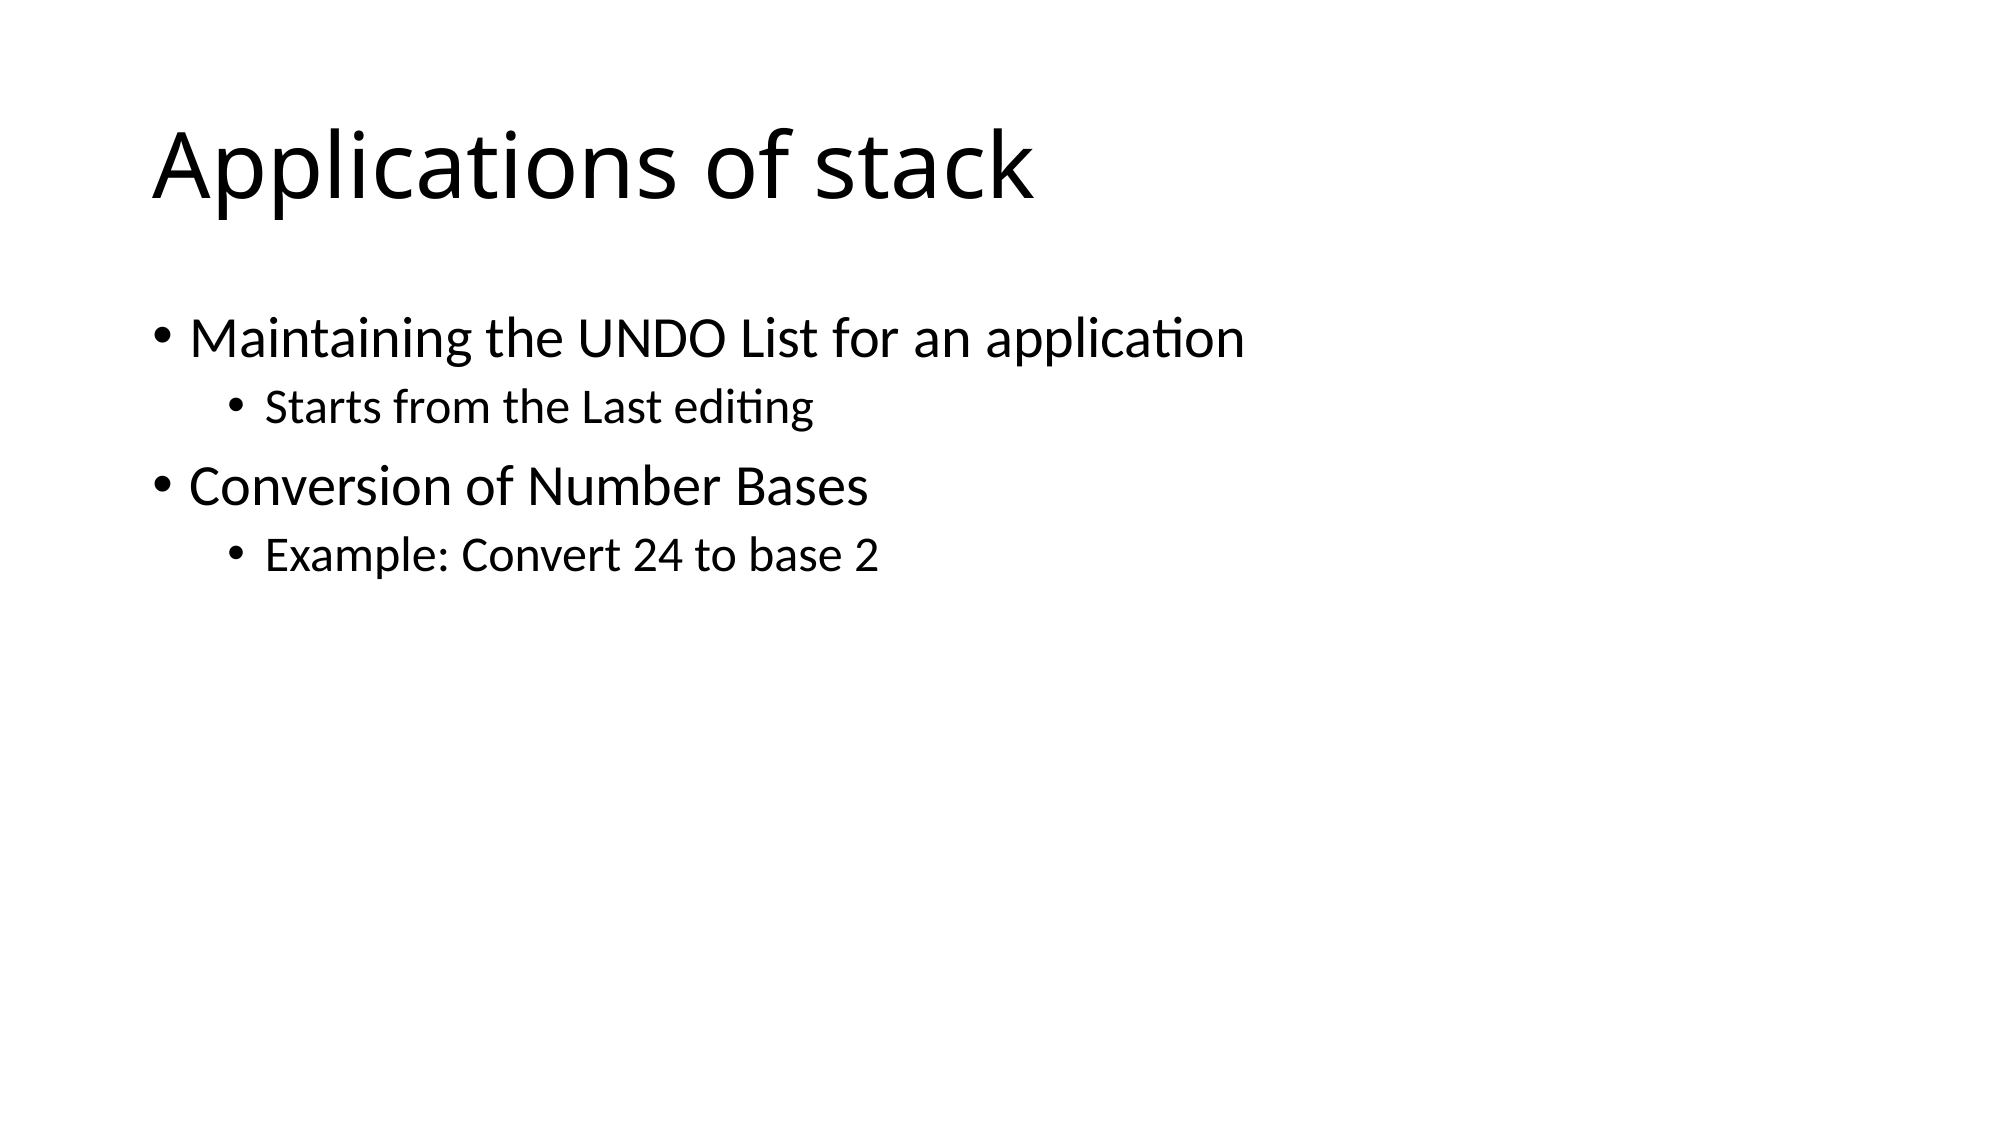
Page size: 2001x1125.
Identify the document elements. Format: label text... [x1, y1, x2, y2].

list Maintaining the UNDO List for an application Starts from the Last editing Conversion of Number Bases Example: Convert 24 to base 2 [137, 299, 1863, 1014]
title Applications of stack [137, 59, 1863, 278]
